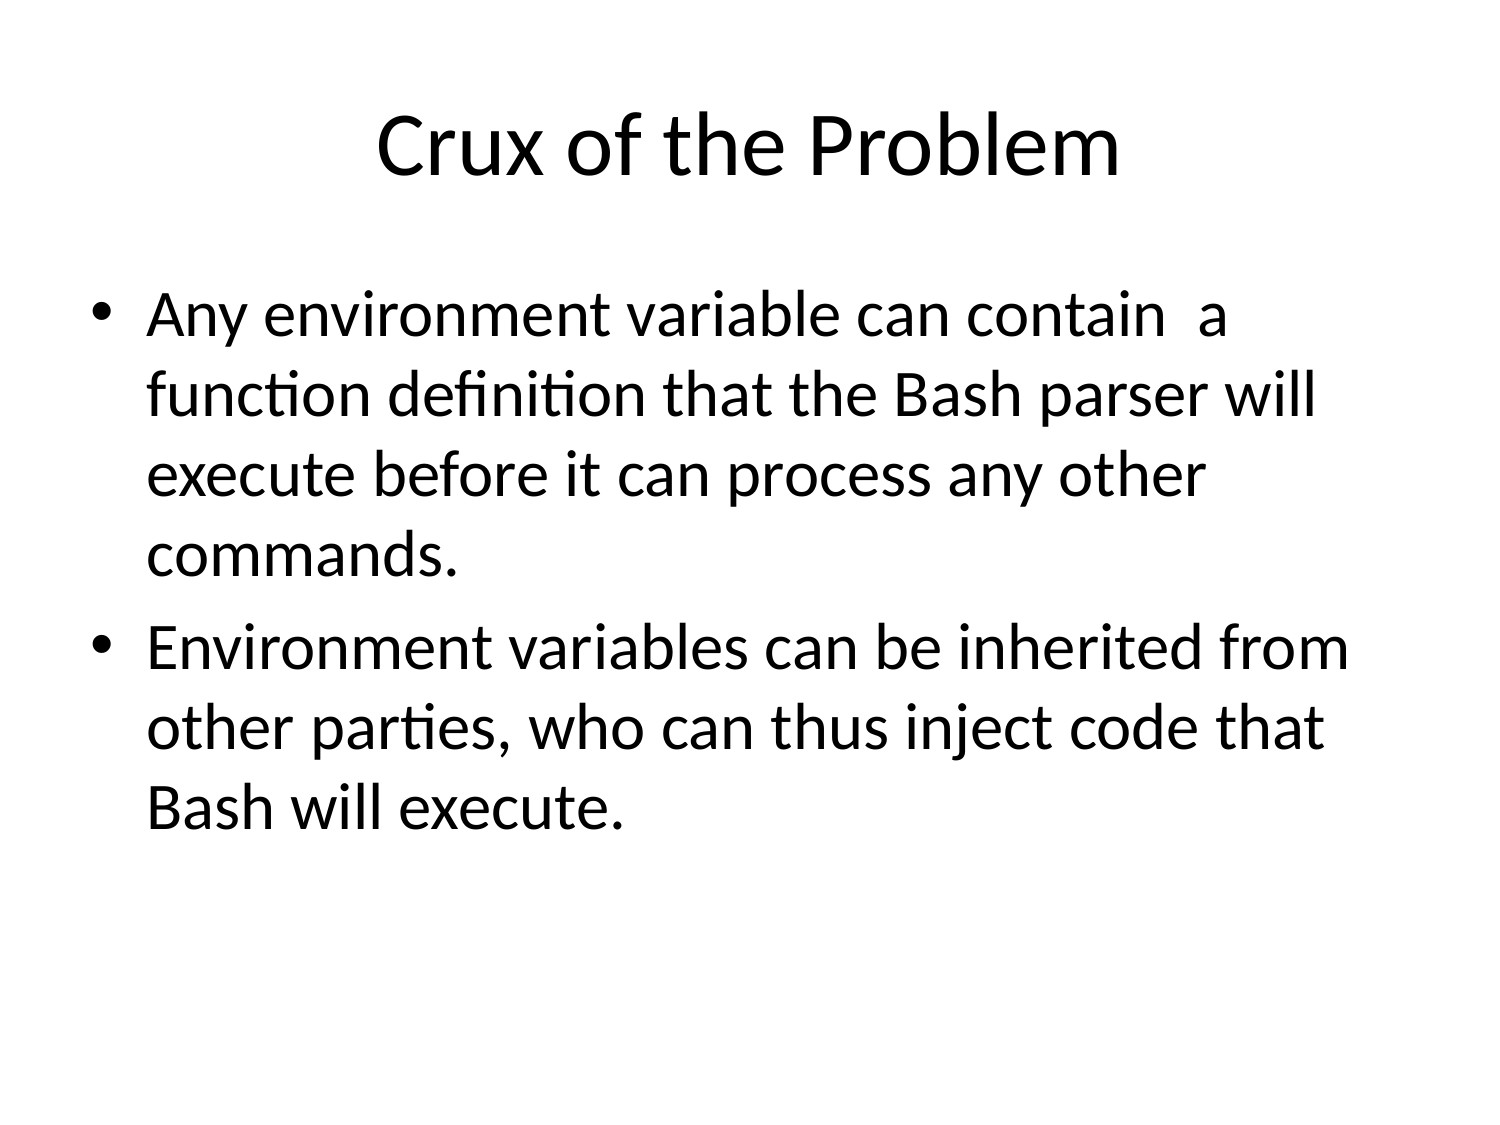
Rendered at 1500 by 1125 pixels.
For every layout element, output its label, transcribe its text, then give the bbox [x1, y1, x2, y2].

list Any environment variable can contain a function definition that the Bash parser will execute before it can process any other commands. Environment variables can be inherited from other parties, who can thus inject code that Bash will execute. [75, 262, 1425, 1005]
title Crux of the Problem [75, 45, 1425, 233]
